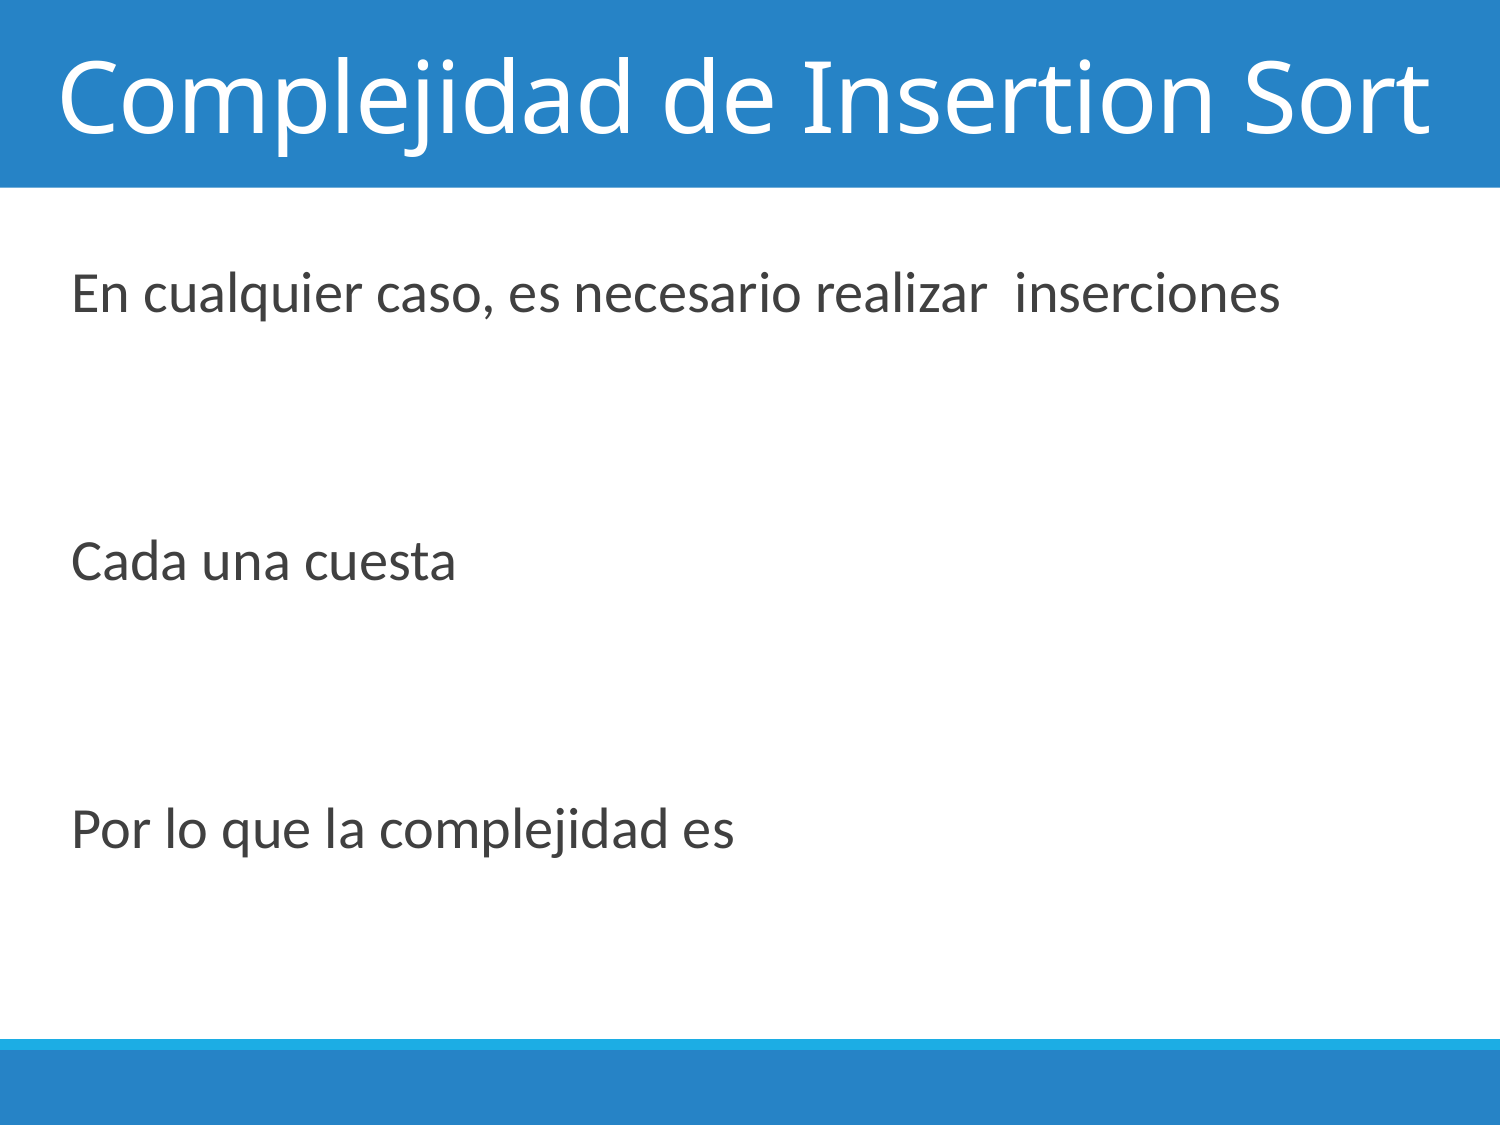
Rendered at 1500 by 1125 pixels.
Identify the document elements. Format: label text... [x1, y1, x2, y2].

title Complejidad de Insertion Sort [41, 0, 1459, 188]
